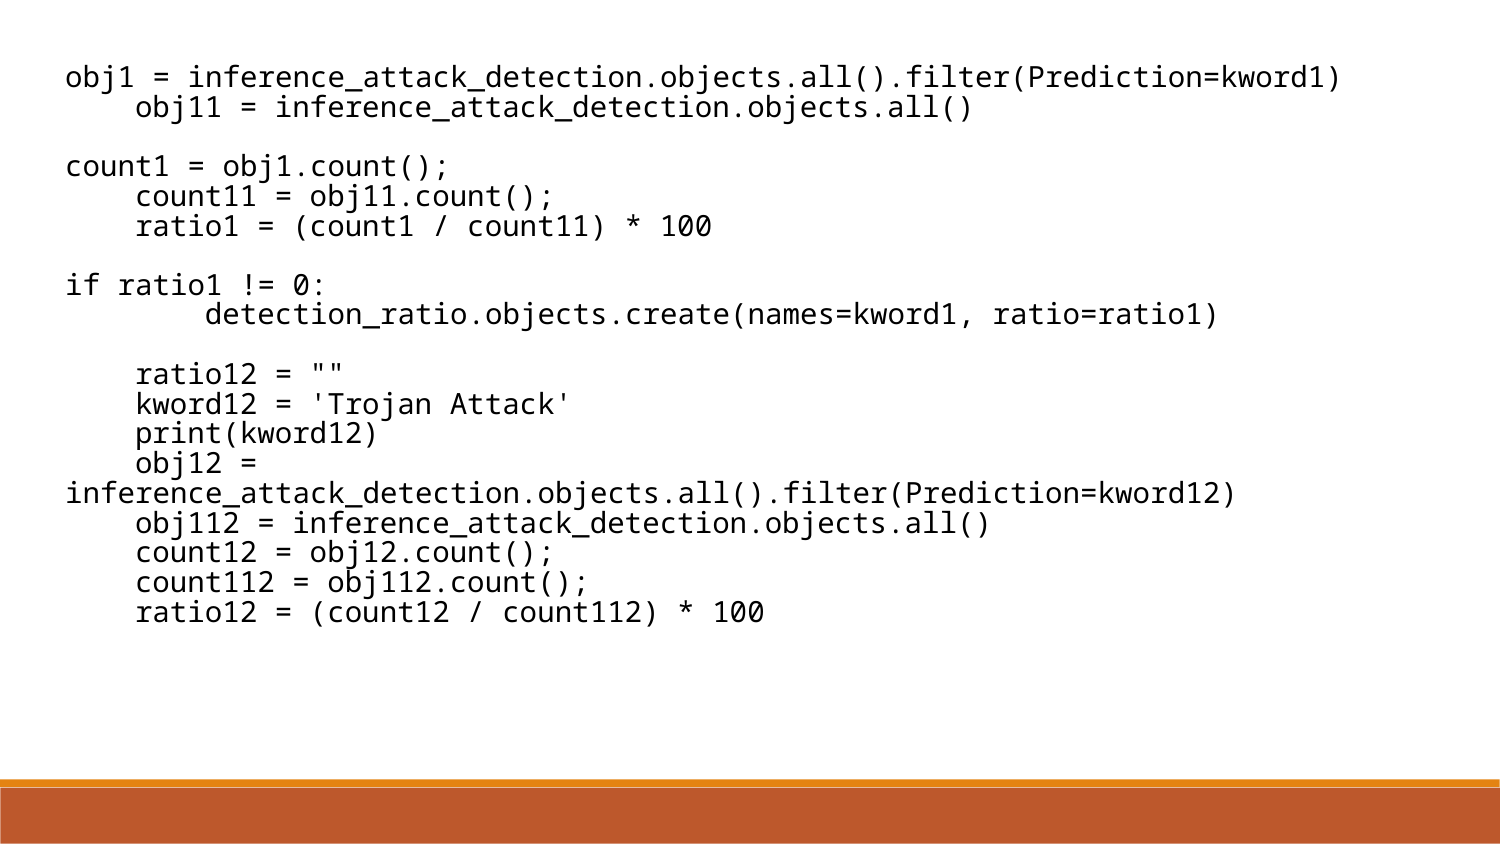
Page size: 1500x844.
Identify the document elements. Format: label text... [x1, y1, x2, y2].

text_box obj1 = inference_attack_detection.objects.all().filter(Prediction=kword1) obj11 = inference_attack_detection.objects.all() count1 = obj1.count(); count11 = obj11.count(); ratio1 = (count1 / count11) * 100 if ratio1 != 0: detection_ratio.objects.create(names=kword1, ratio=ratio1) ratio12 = "" kword12 = 'Trojan Attack' print(kword12) obj12 = inference_attack_detection.objects.all().filter(Prediction=kword12) obj112 = inference_attack_detection.objects.all() count12 = obj12.count(); count112 = obj112.count(); ratio12 = (count12 / count112) * 100 [50, 56, 1448, 710]
